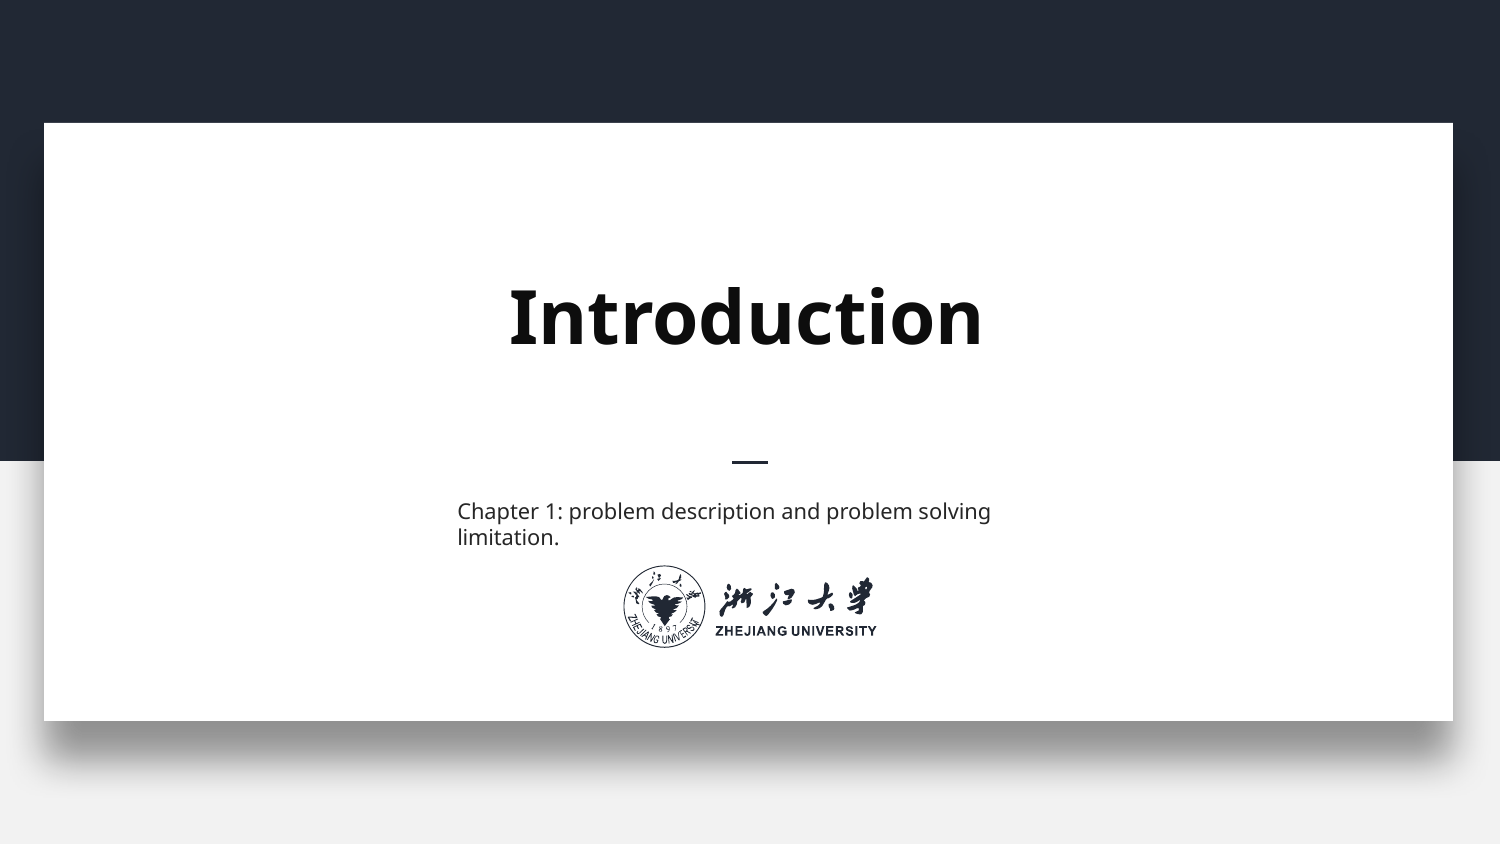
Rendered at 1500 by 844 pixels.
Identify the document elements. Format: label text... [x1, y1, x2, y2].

text_box [0, 0, 1500, 462]
text_box [43, 122, 1454, 722]
text_box Introduction [494, 262, 1001, 367]
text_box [623, 565, 877, 648]
text_box Chapter 1: problem description and problem solving limitation. [442, 490, 1079, 558]
